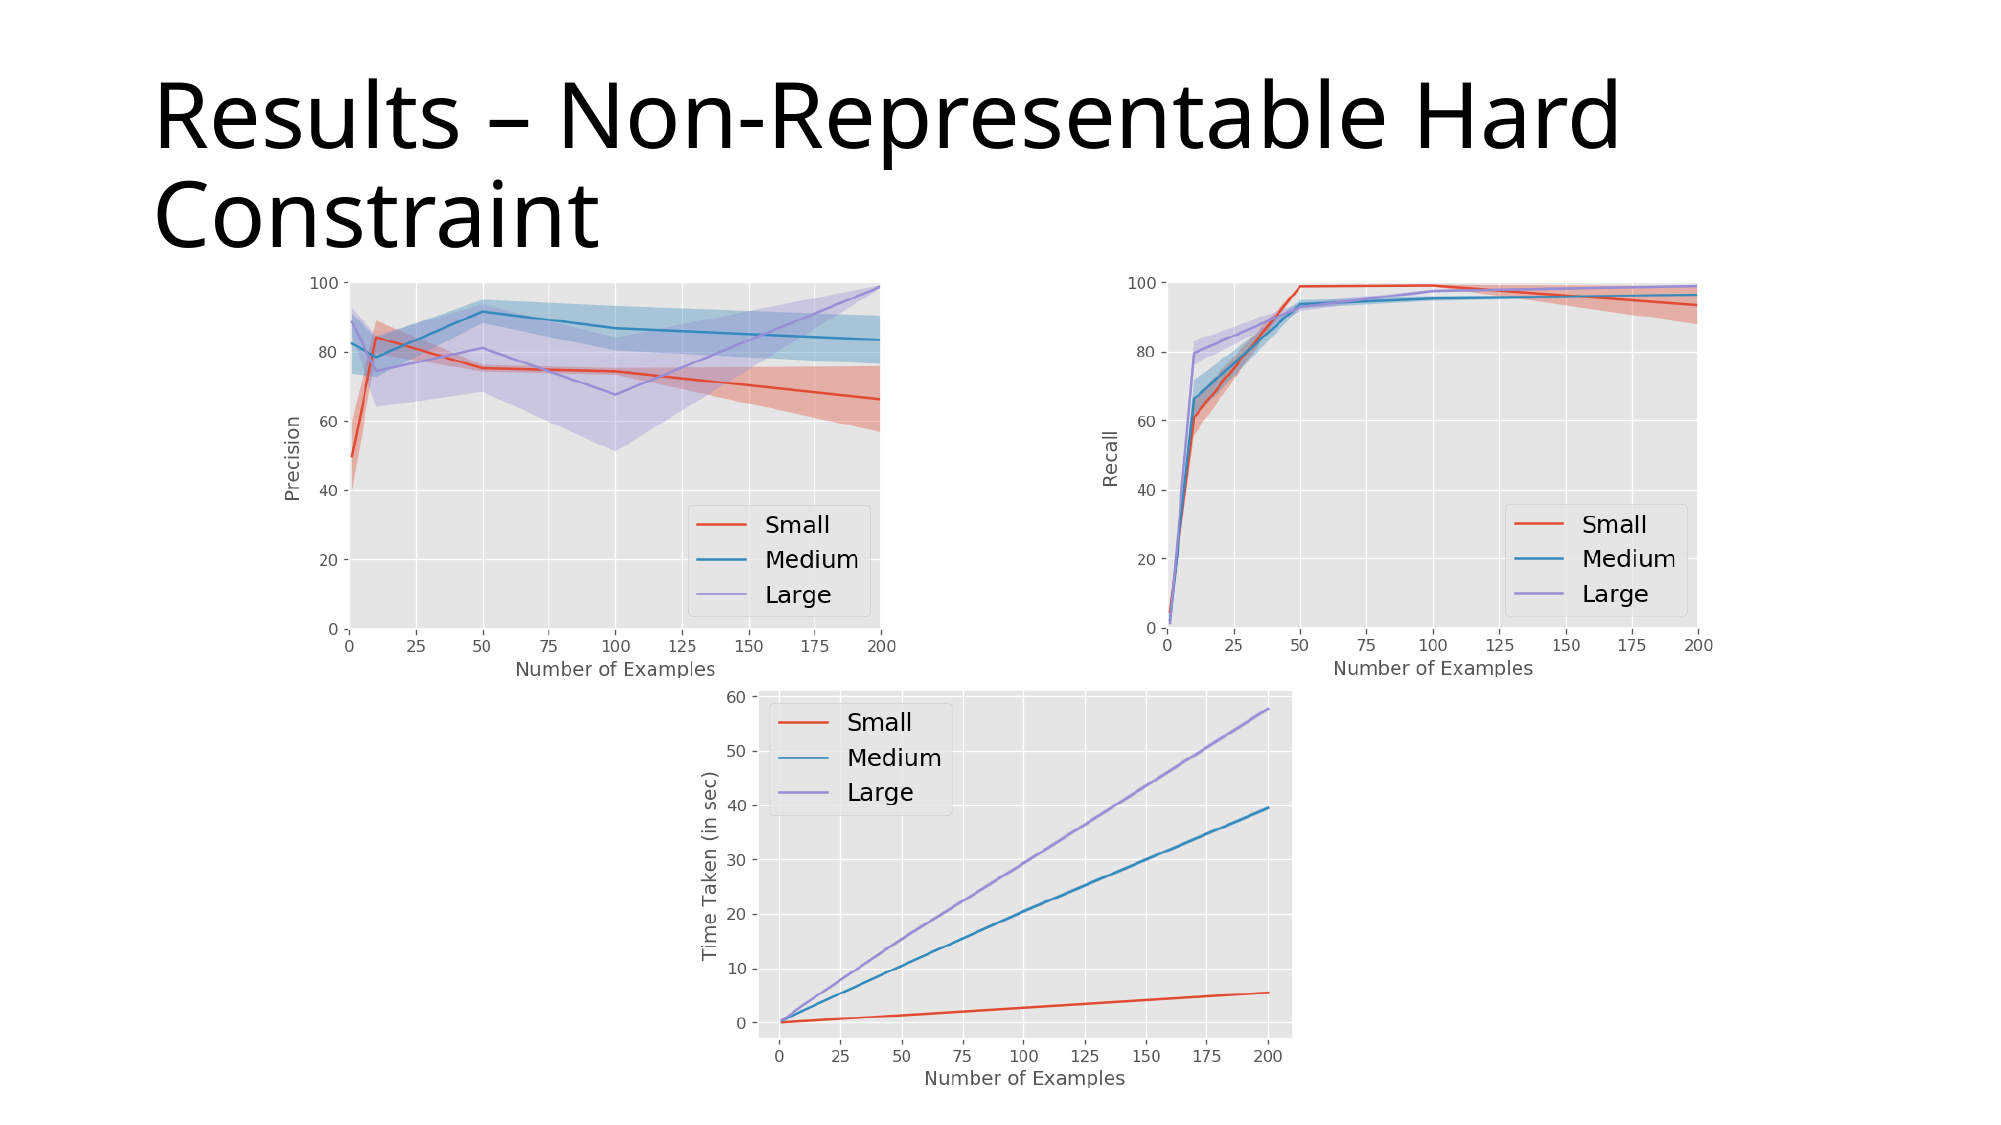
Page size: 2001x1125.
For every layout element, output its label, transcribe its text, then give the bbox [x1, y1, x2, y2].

picture [1101, 277, 1713, 677]
title Results – Non-Representable Hard Constraint [137, 59, 1863, 278]
picture [701, 687, 1295, 1089]
picture [283, 277, 896, 678]
